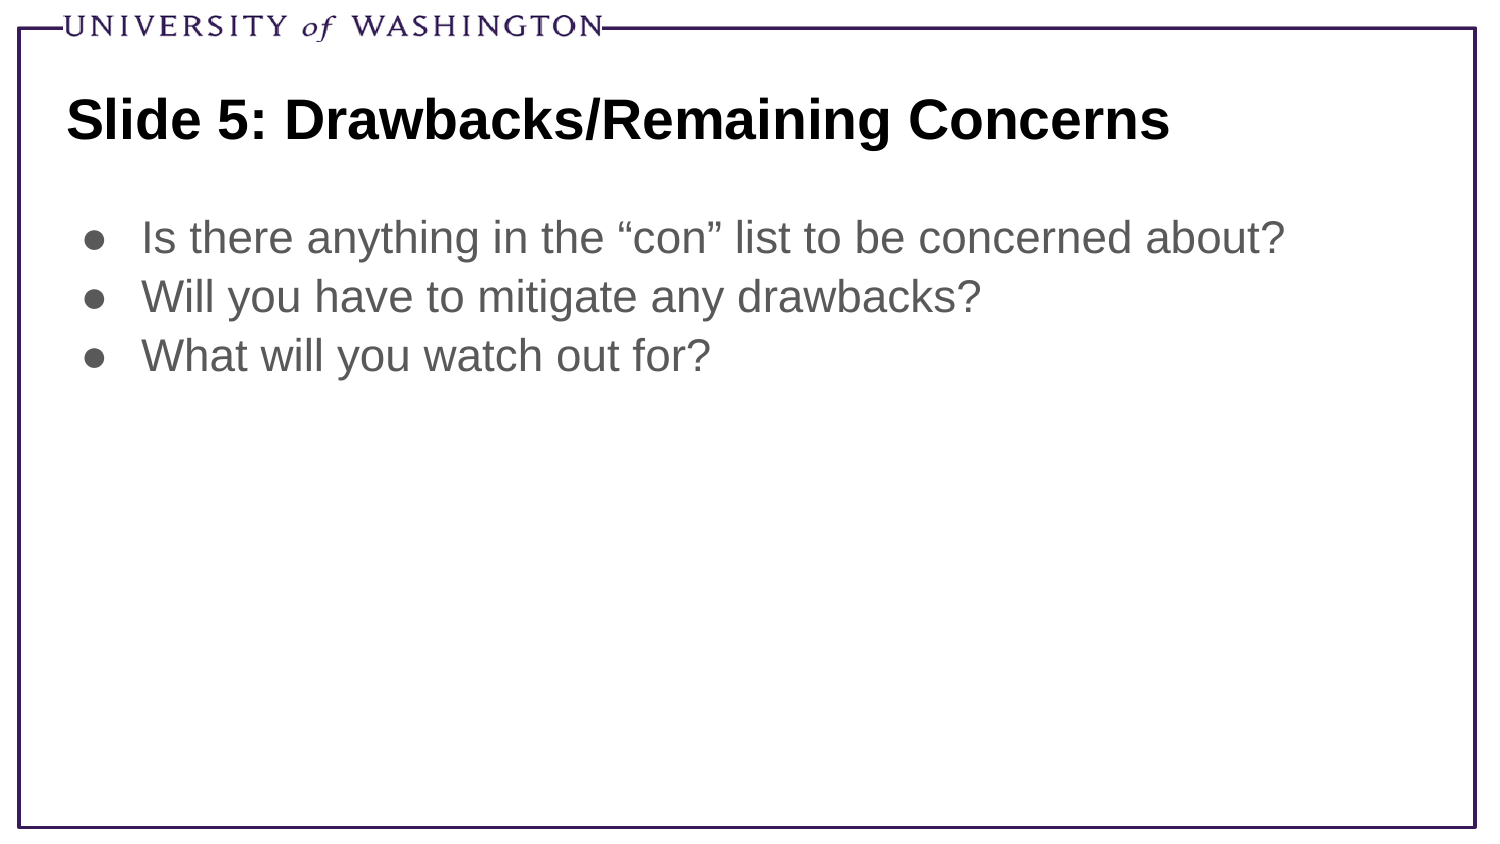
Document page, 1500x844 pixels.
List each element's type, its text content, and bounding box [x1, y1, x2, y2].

title Slide 5: Drawbacks/Remaining Concerns [51, 72, 1449, 167]
list Is there anything in the “con” list to be concerned about? Will you have to mitigate any drawbacks? What will you watch out for? [51, 189, 1449, 750]
picture [15, 15, 1480, 830]
